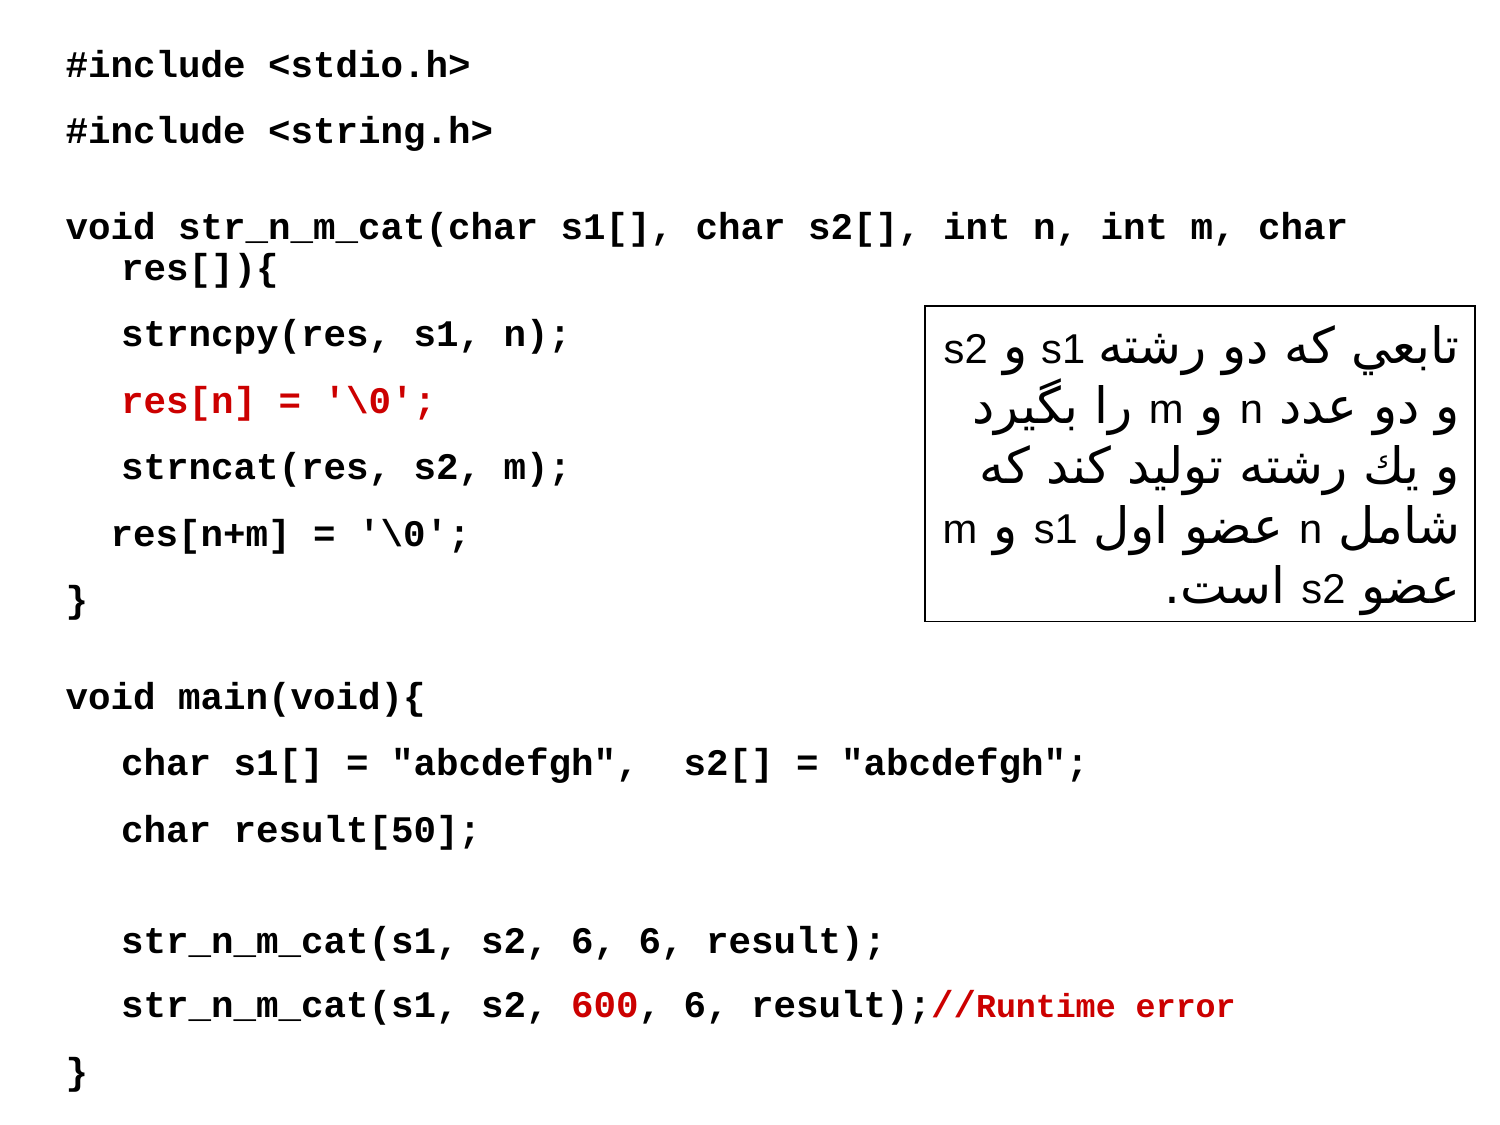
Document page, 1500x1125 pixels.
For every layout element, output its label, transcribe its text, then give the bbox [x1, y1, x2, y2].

text_box تابعي كه دو رشته s1 و s2 و دو عدد n و m را بگيرد و يك رشته توليد كند كه شامل n عضو اول s1 و m عضو s2 است. [924, 306, 1475, 622]
text_box #include <stdio.h> #include <string.h> void str_n_m_cat(char s1[], char s2[], int n, int m, char res[]){ strncpy(res, s1, n); res[n] = '\0'; strncat(res, s2, m); res[n+m] = '\0'; } void main(void){ char s1[] = "abcdefgh", s2[] = "abcdefgh"; char result[50]; str_n_m_cat(s1, s2, 6, 6, result); str_n_m_cat(s1, s2, 600, 6, result);//Runtime error } [49, 37, 1475, 1125]
